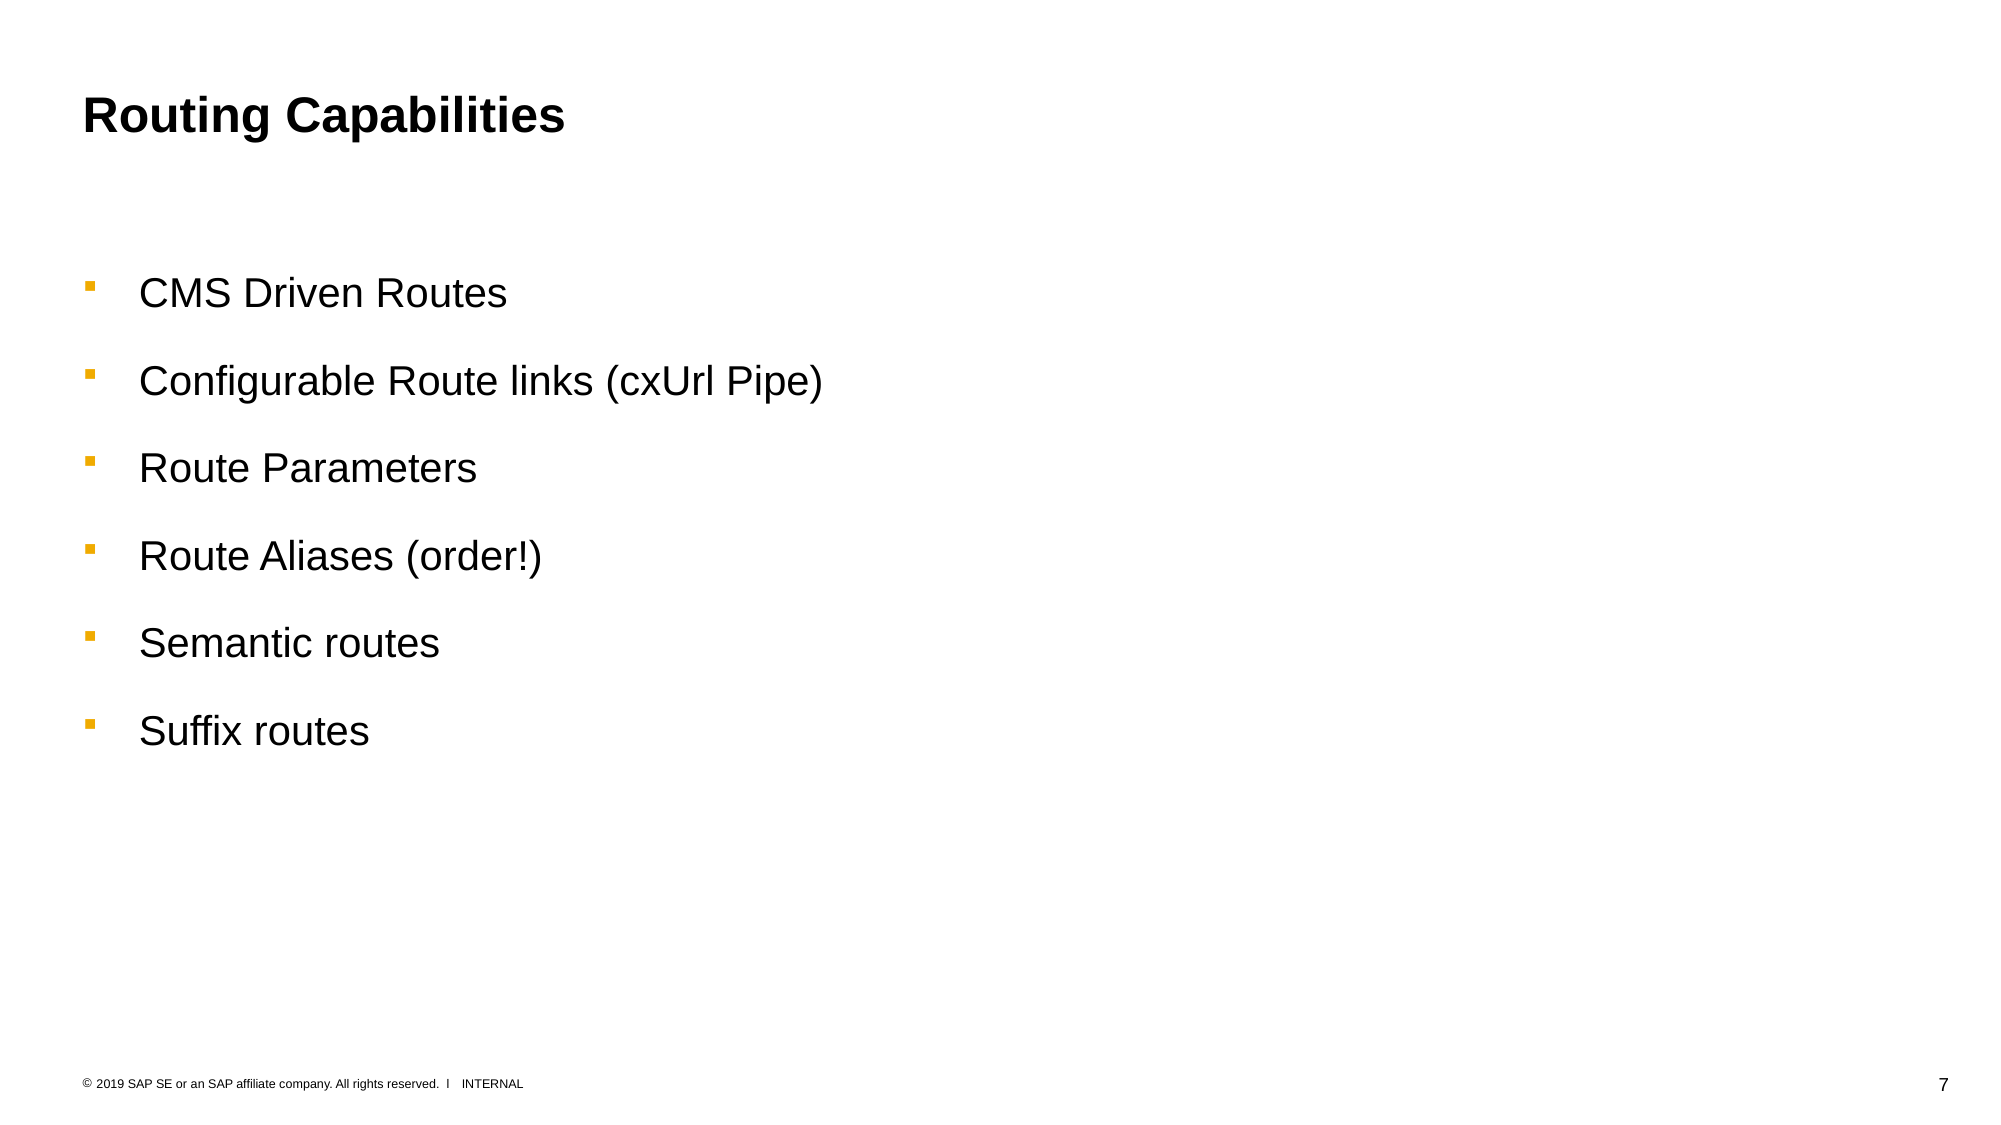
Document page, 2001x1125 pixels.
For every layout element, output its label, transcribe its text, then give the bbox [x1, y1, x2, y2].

title Routing Capabilities [82, 82, 1918, 144]
list CMS Driven Routes Configurable Route links (cxUrl Pipe) Route Parameters Route Aliases (order!) Semantic routes Suffix routes [82, 265, 1918, 1040]
